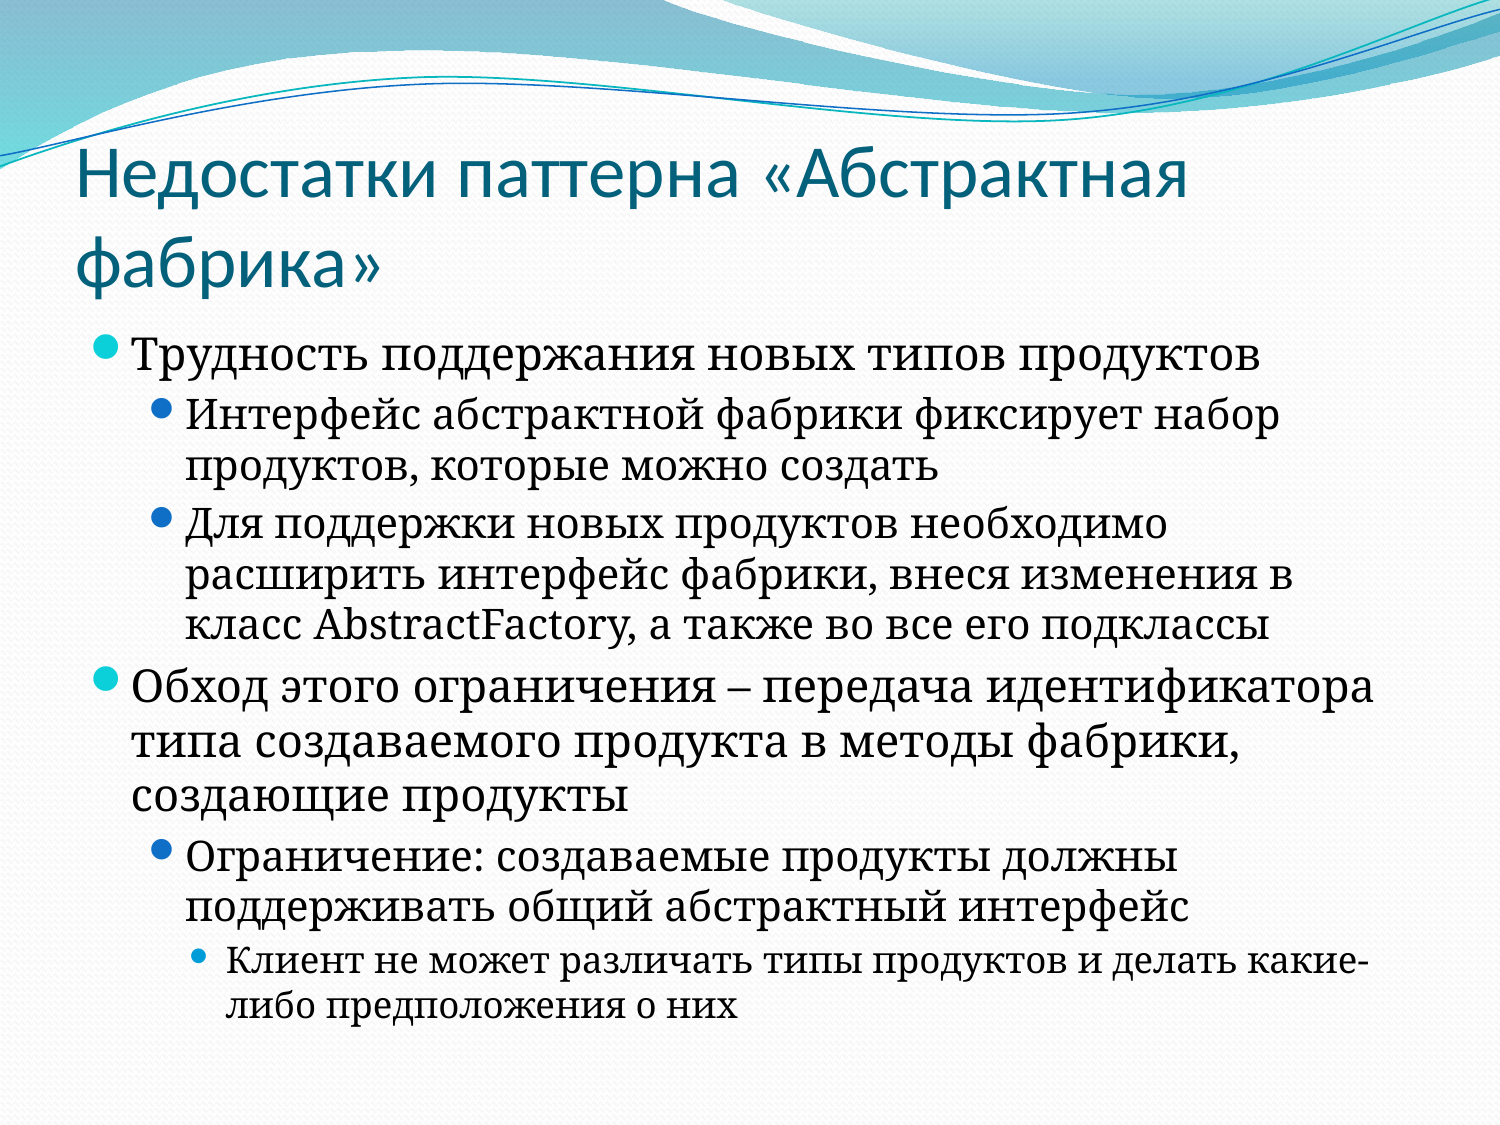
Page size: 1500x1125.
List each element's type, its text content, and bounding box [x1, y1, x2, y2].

list Трудность поддержания новых типов продуктов Интерфейс абстрактной фабрики фиксирует набор продуктов, которые можно создать Для поддержки новых продуктов необходимо расширить интерфейс фабрики, внеся изменения в класс AbstractFactory, а также во все его подклассы Обход этого ограничения – передача идентификатора типа создаваемого продукта в методы фабрики, создающие продукты Ограничение: создаваемые продукты должны поддерживать общий абстрактный интерфейс Клиент не может различать типы продуктов и делать какие-либо предположения о них [75, 317, 1425, 1038]
title Недостатки паттерна «Абстрактная фабрика» [75, 115, 1425, 303]
